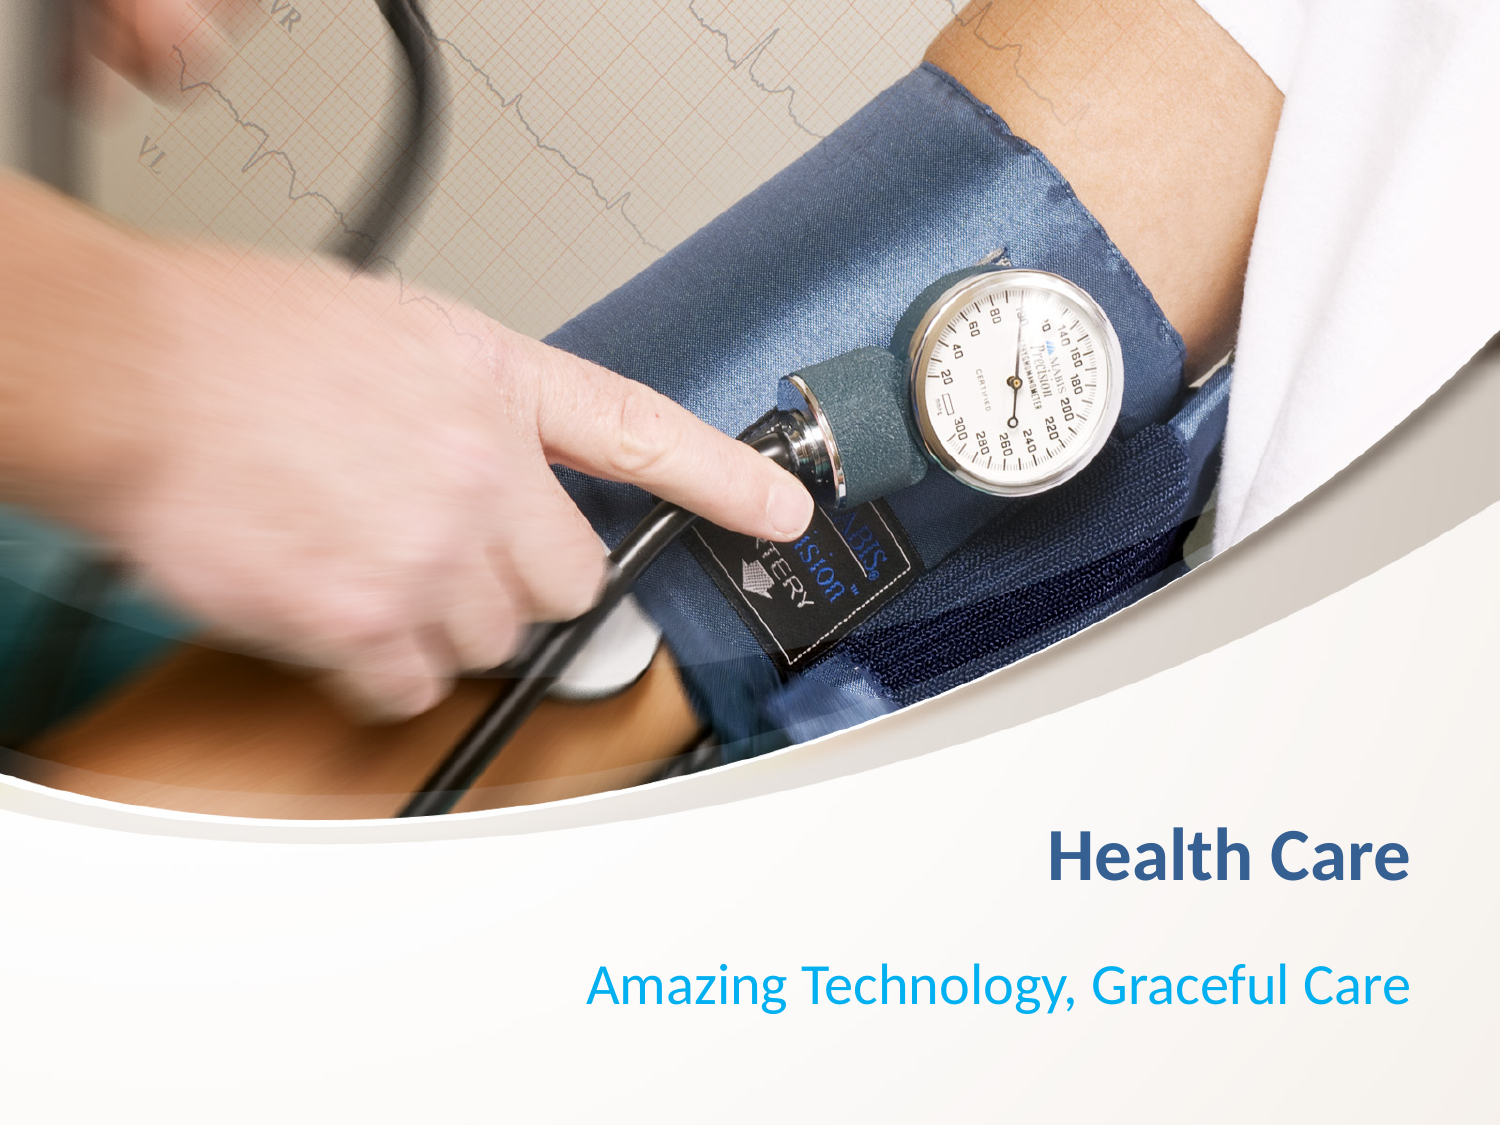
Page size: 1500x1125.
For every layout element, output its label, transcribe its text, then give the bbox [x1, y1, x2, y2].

subtitle Amazing Technology, Graceful Care [73, 938, 1427, 1039]
picture [0, 0, 1500, 1125]
title Health Care [98, 762, 1427, 938]
